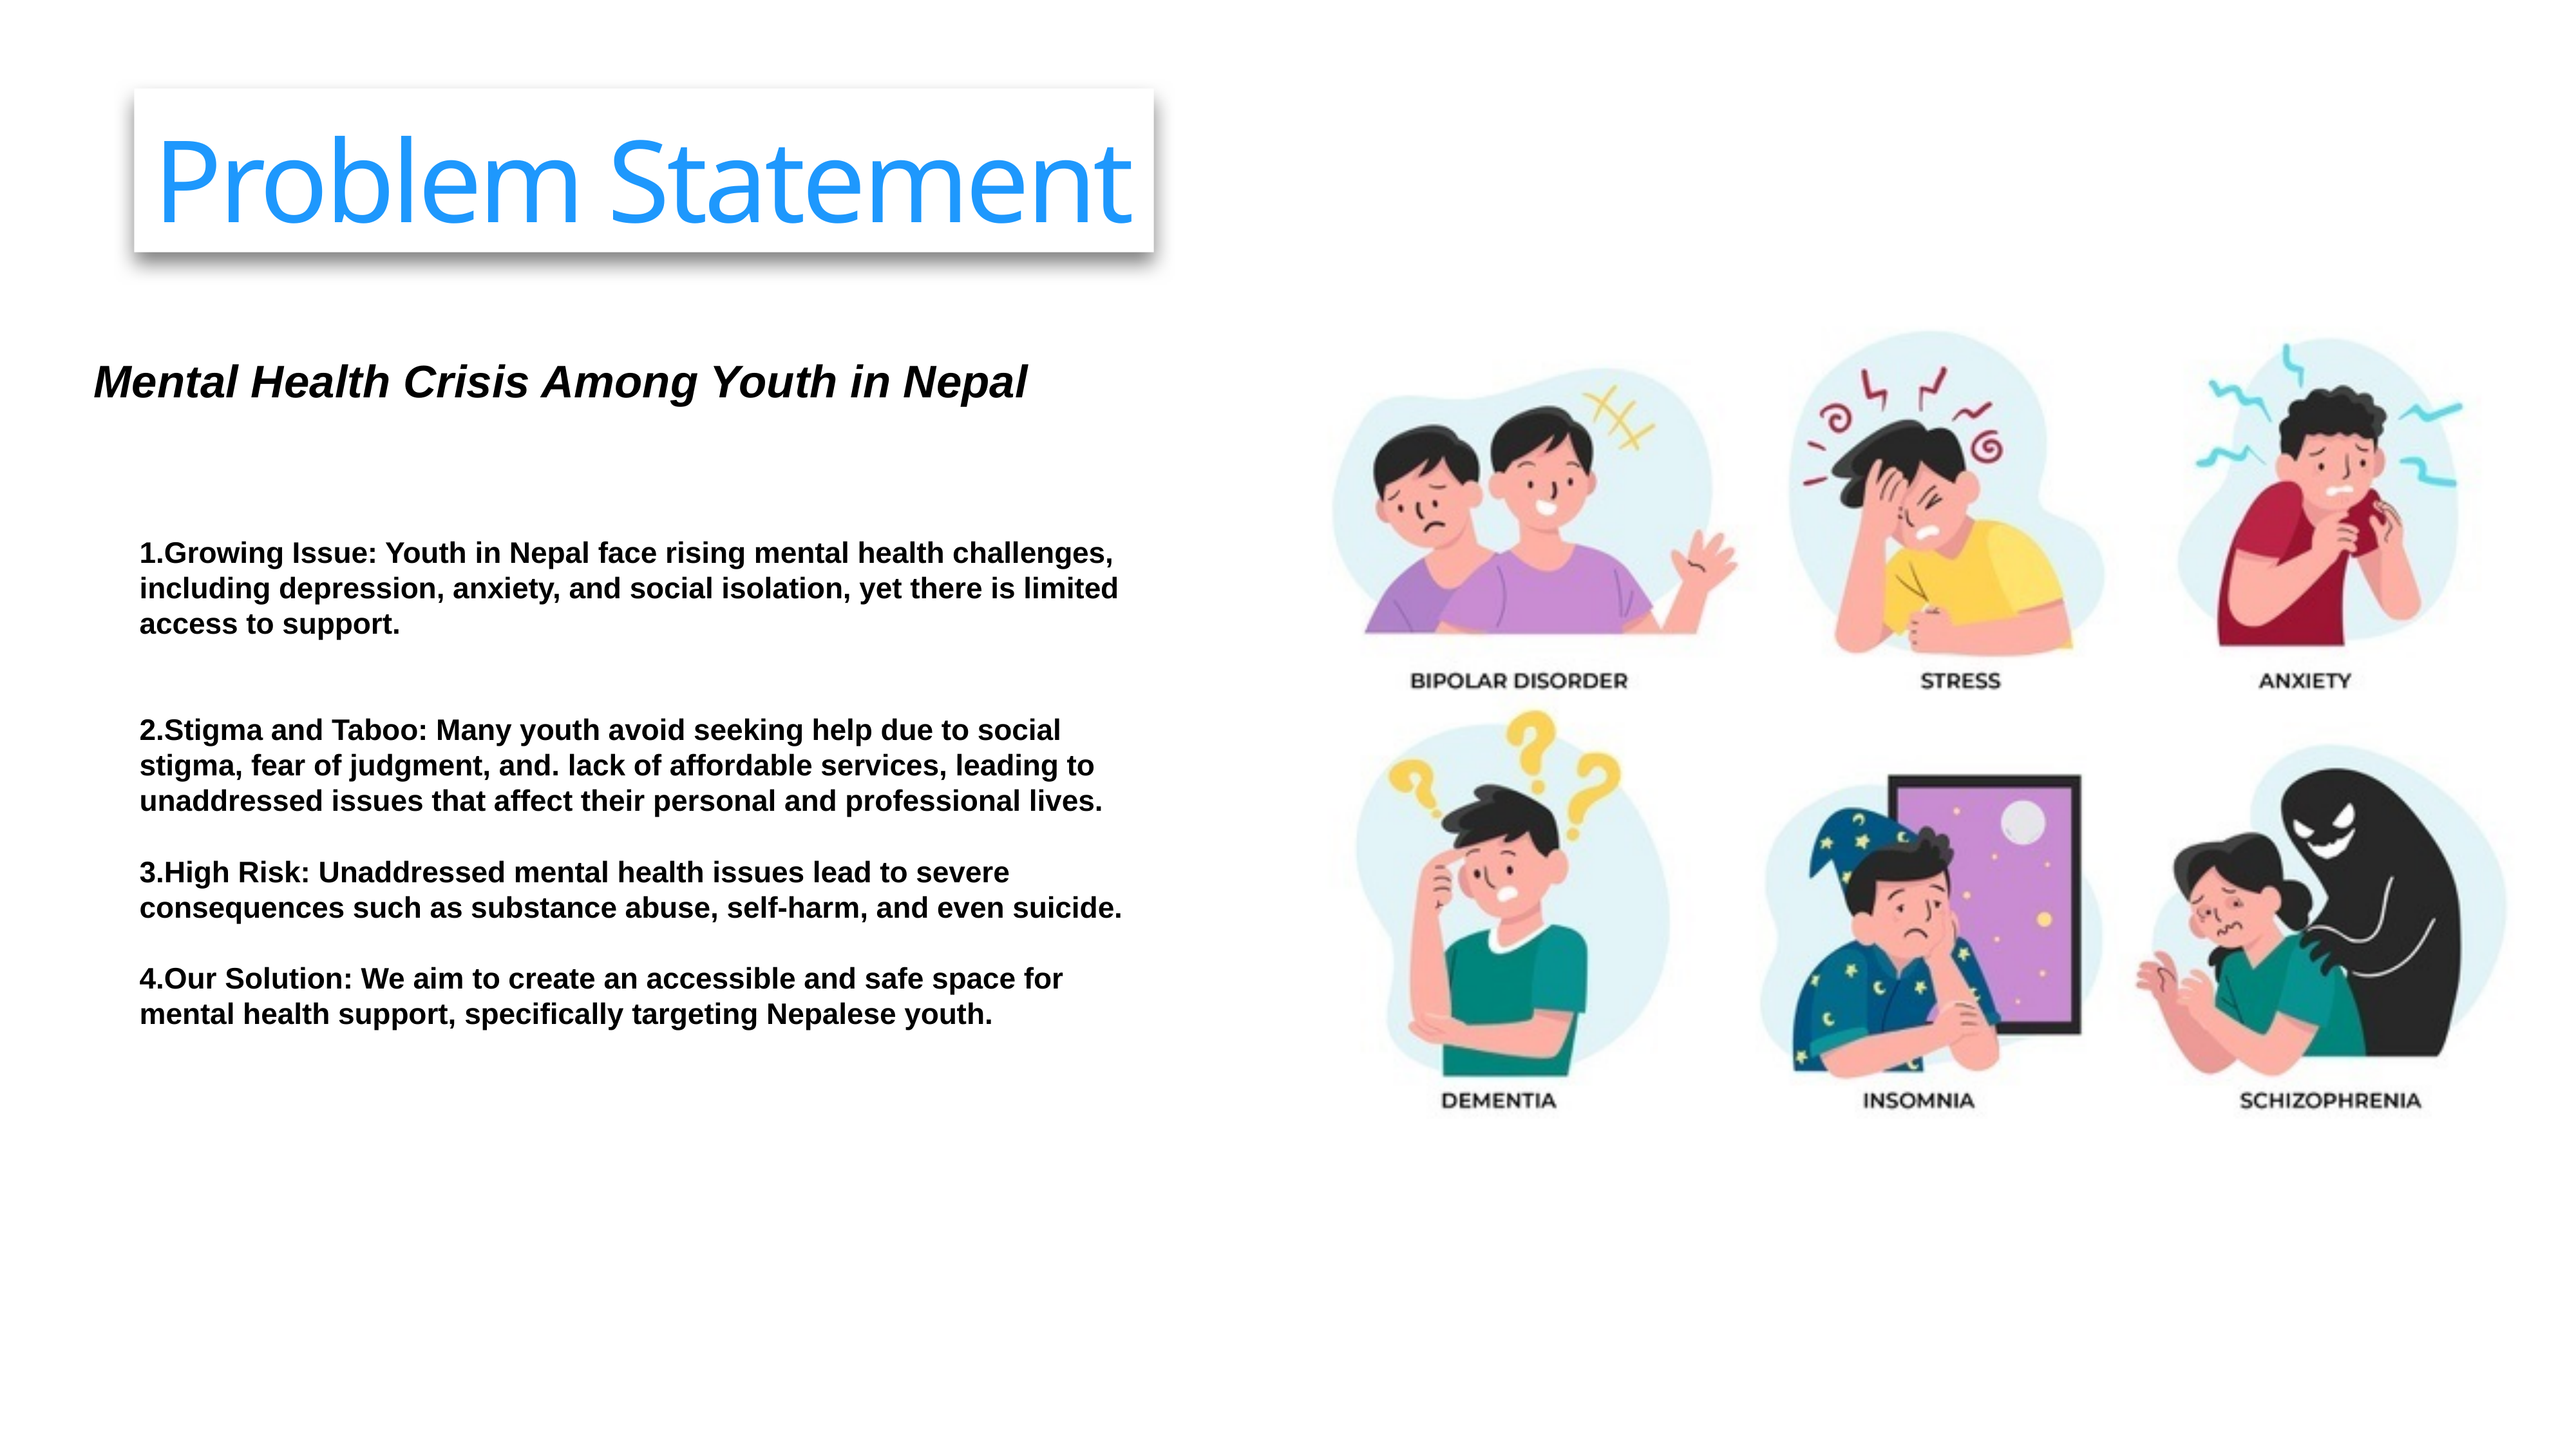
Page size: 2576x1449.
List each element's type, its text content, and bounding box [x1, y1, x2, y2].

picture [1289, 295, 2552, 1154]
title Problem Statement [133, 88, 1155, 253]
list Mental Health Crisis Among Youth in Nepal [88, 346, 1109, 455]
list 1.Growing Issue: Youth in Nepal face rising mental health challenges, including depression, anxiety, and social isolation, yet there is limited access to support. 2.Stigma and Taboo: Many youth avoid seeking help due to social stigma, fear of judgment, and. lack of affordable services, leading to unaddressed issues that affect their personal and professional lives. 3.High Risk: Unaddressed mental health issues lead to severe consequences such as substance abuse, self-harm, and even suicide. 4.Our Solution: We aim to create an accessible and safe space for mental health support, specifically targeting Nepalese youth. [133, 527, 1155, 1180]
